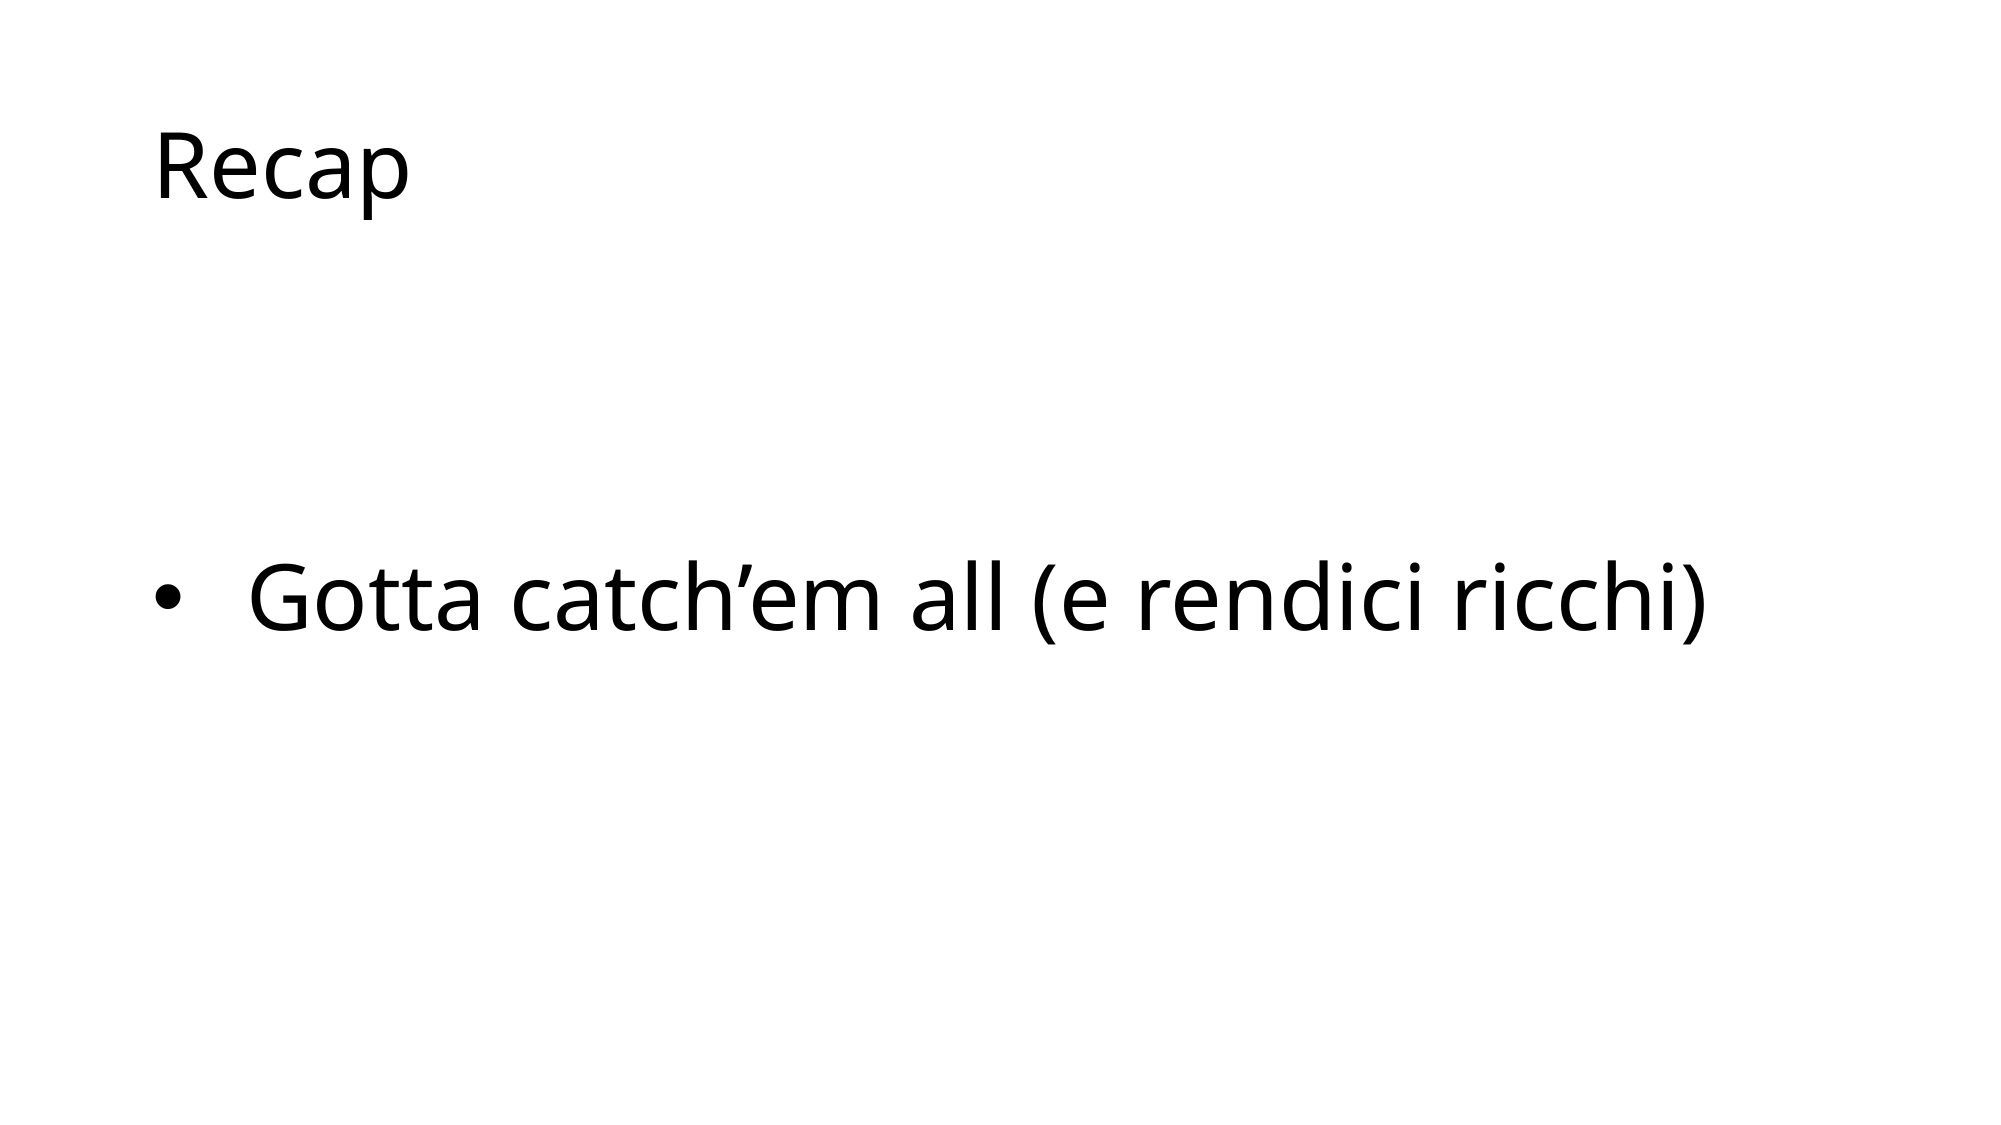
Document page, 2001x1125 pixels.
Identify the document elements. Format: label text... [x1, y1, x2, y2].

text_box Gotta catch’em all (e rendici ricchi) [137, 269, 1863, 932]
title Recap [137, 59, 1863, 269]
